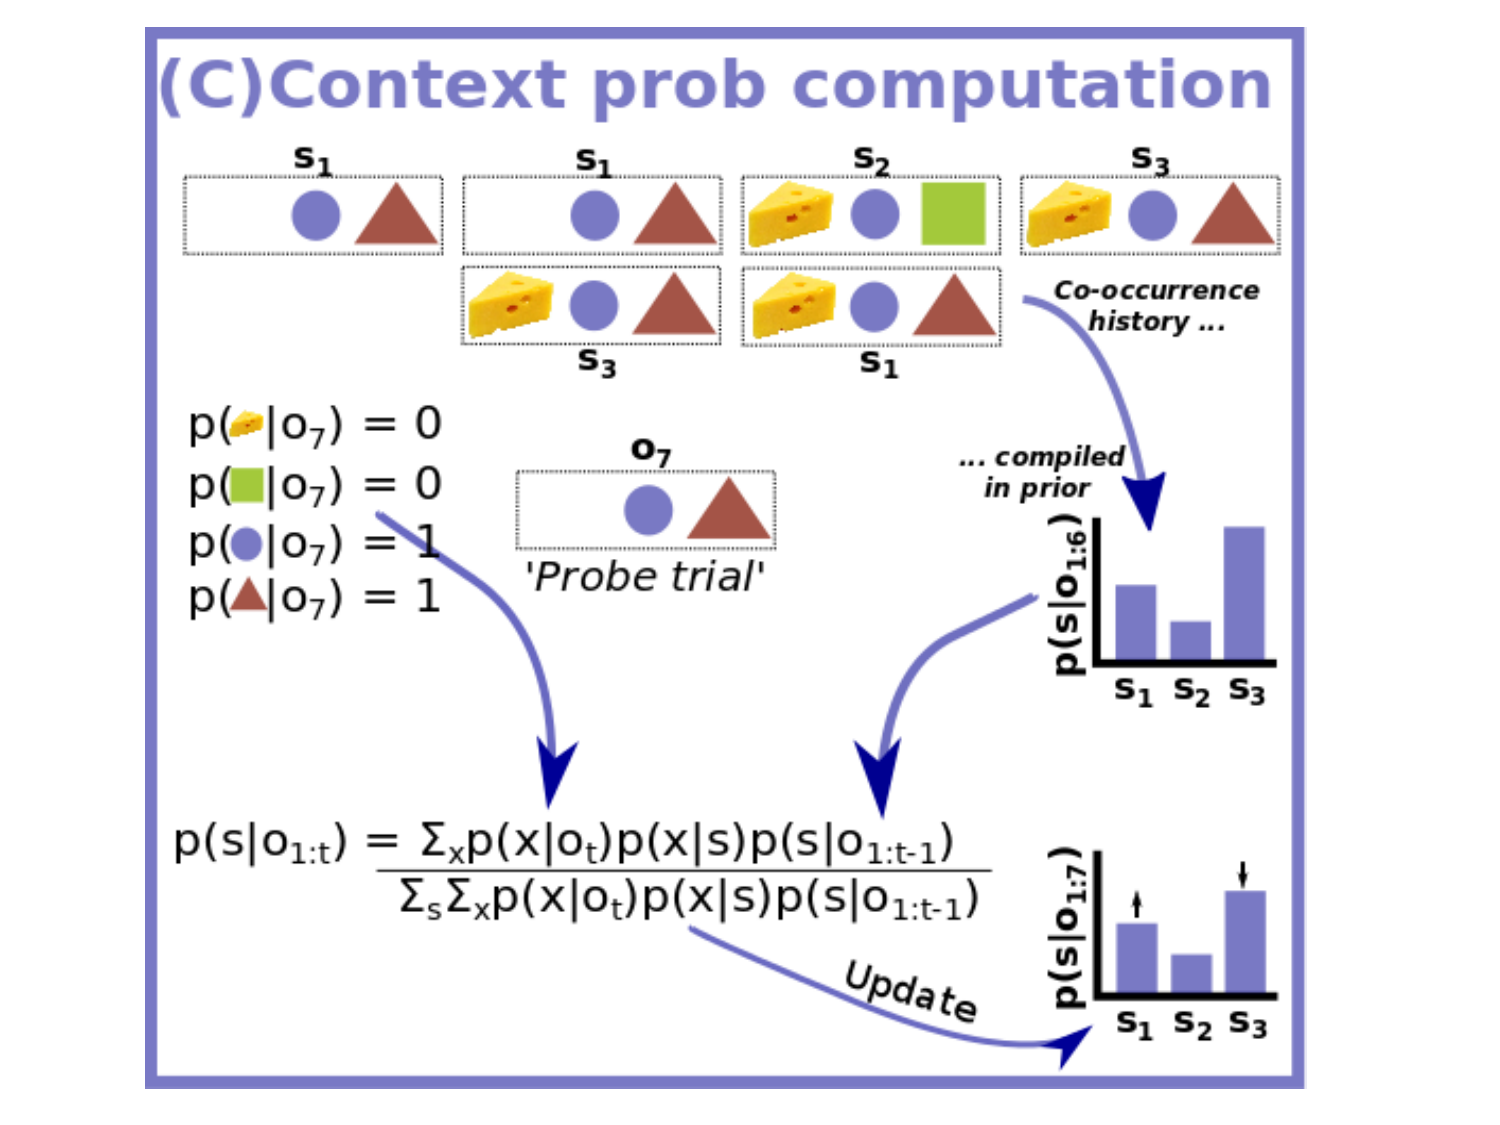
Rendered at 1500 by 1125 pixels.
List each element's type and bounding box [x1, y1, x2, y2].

picture [145, 26, 1307, 1089]
